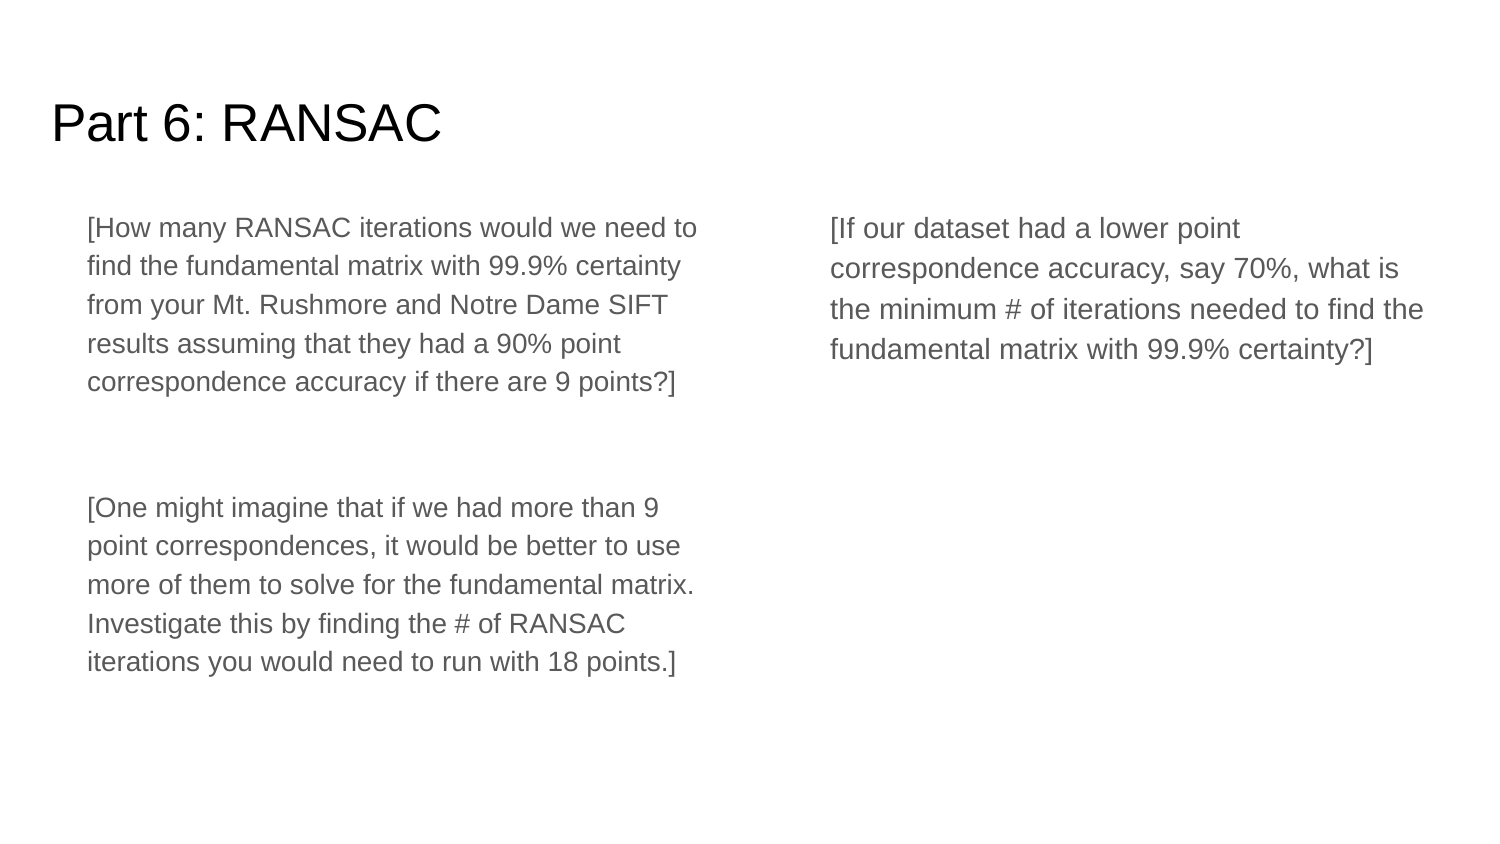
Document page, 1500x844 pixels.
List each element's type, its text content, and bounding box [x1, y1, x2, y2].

title Part 6: RANSAC [51, 72, 1449, 167]
list [How many RANSAC iterations would we need to find the fundamental matrix with 99.9% certainty from your Mt. Rushmore and Notre Dame SIFT results assuming that they had a 90% point correspondence accuracy if there are 9 points?] [One might imagine that if we had more than 9 point correspondences, it would be better to use more of them to solve for the fundamental matrix. Investigate this by finding the # of RANSAC iterations you would need to run with 18 points.] [51, 189, 708, 750]
list [If our dataset had a lower point correspondence accuracy, say 70%, what is the minimum # of iterations needed to find the fundamental matrix with 99.9% certainty?] [792, 189, 1449, 750]
